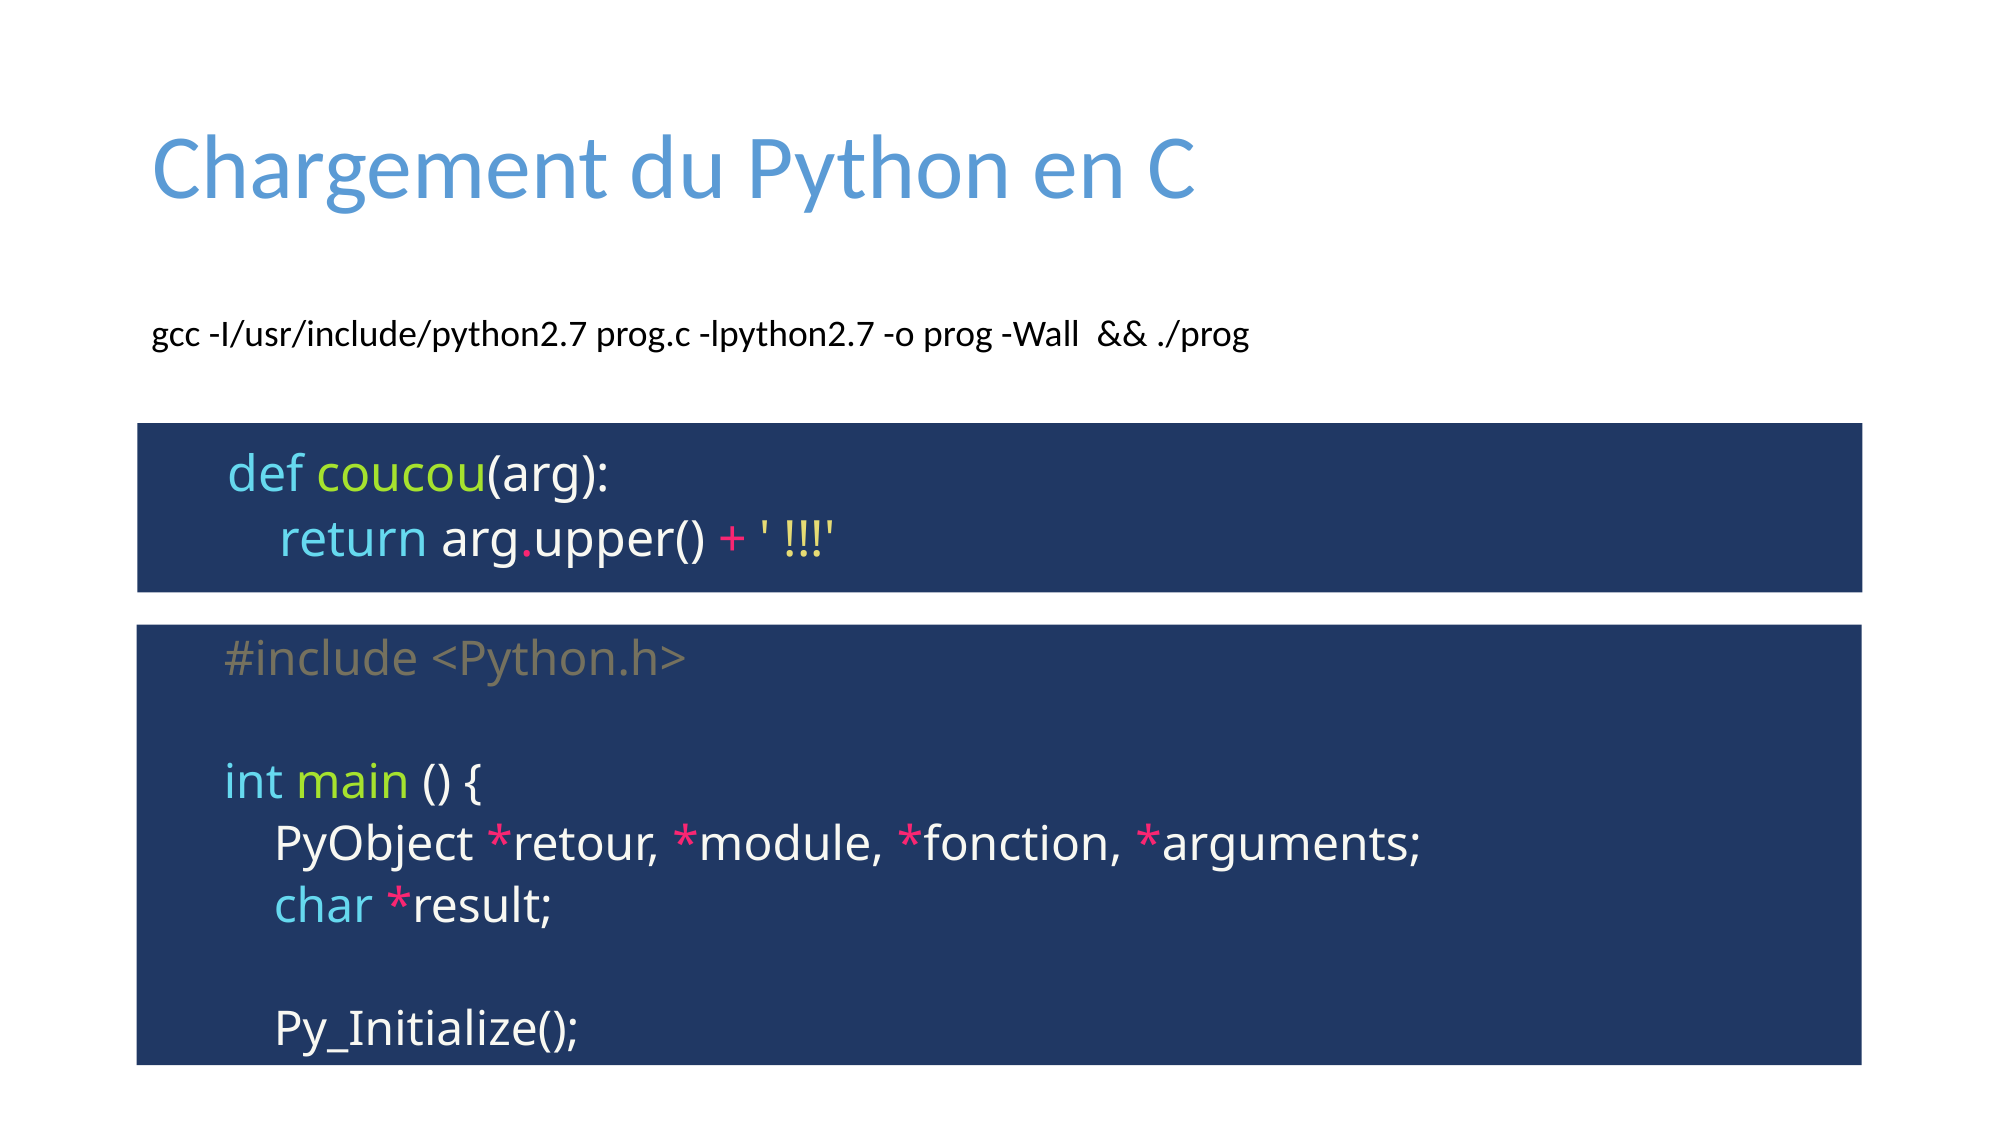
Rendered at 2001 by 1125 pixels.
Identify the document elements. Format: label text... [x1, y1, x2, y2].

title Chargement du Python en C [137, 59, 1863, 278]
list def coucou(arg): return arg.upper() + ' !!!' [137, 423, 1863, 593]
text_box gcc -I/usr/include/python2.7 prog.c -lpython2.7 -o prog -Wall && ./prog [136, 301, 1827, 362]
text_box #include <Python.h> int main () { PyObject *retour, *module, *fonction, *arguments; char *result; Py_Initialize(); [136, 624, 1862, 1066]
